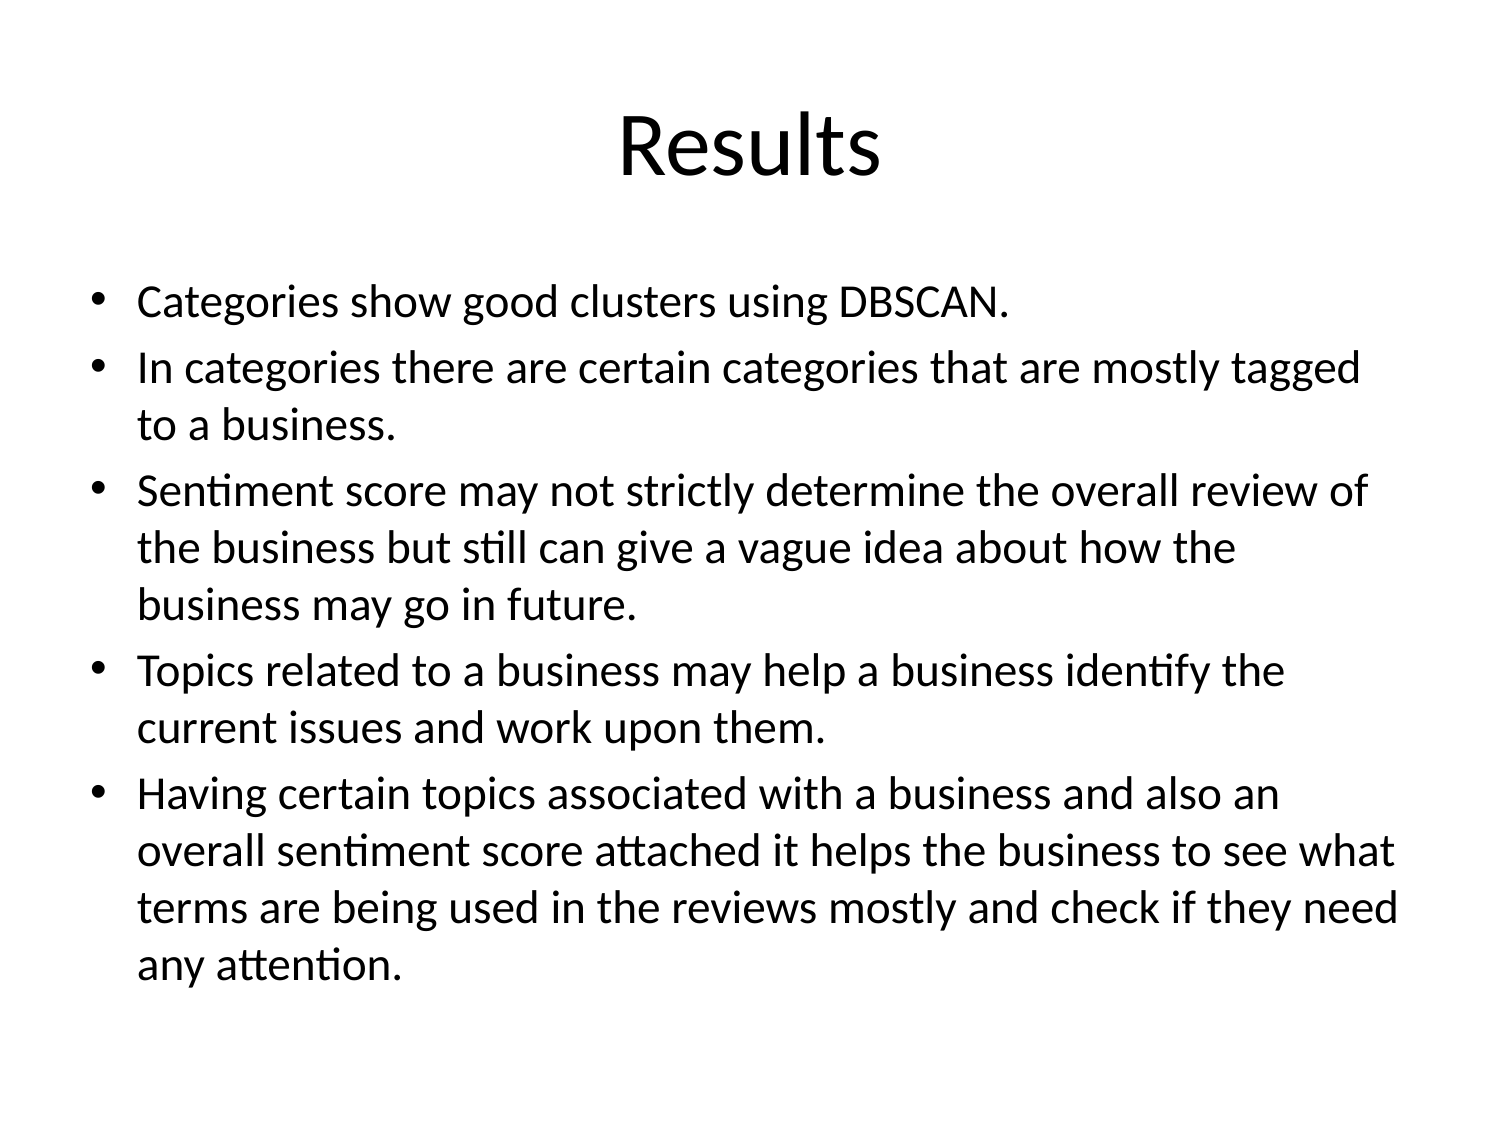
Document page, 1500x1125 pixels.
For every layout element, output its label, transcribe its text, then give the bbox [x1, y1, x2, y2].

list Categories show good clusters using DBSCAN. In categories there are certain categories that are mostly tagged to a business. Sentiment score may not strictly determine the overall review of the business but still can give a vague idea about how the business may go in future. Topics related to a business may help a business identify the current issues and work upon them. Having certain topics associated with a business and also an overall sentiment score attached it helps the business to see what terms are being used in the reviews mostly and check if they need any attention. [75, 262, 1425, 1005]
title Results [75, 45, 1425, 233]
